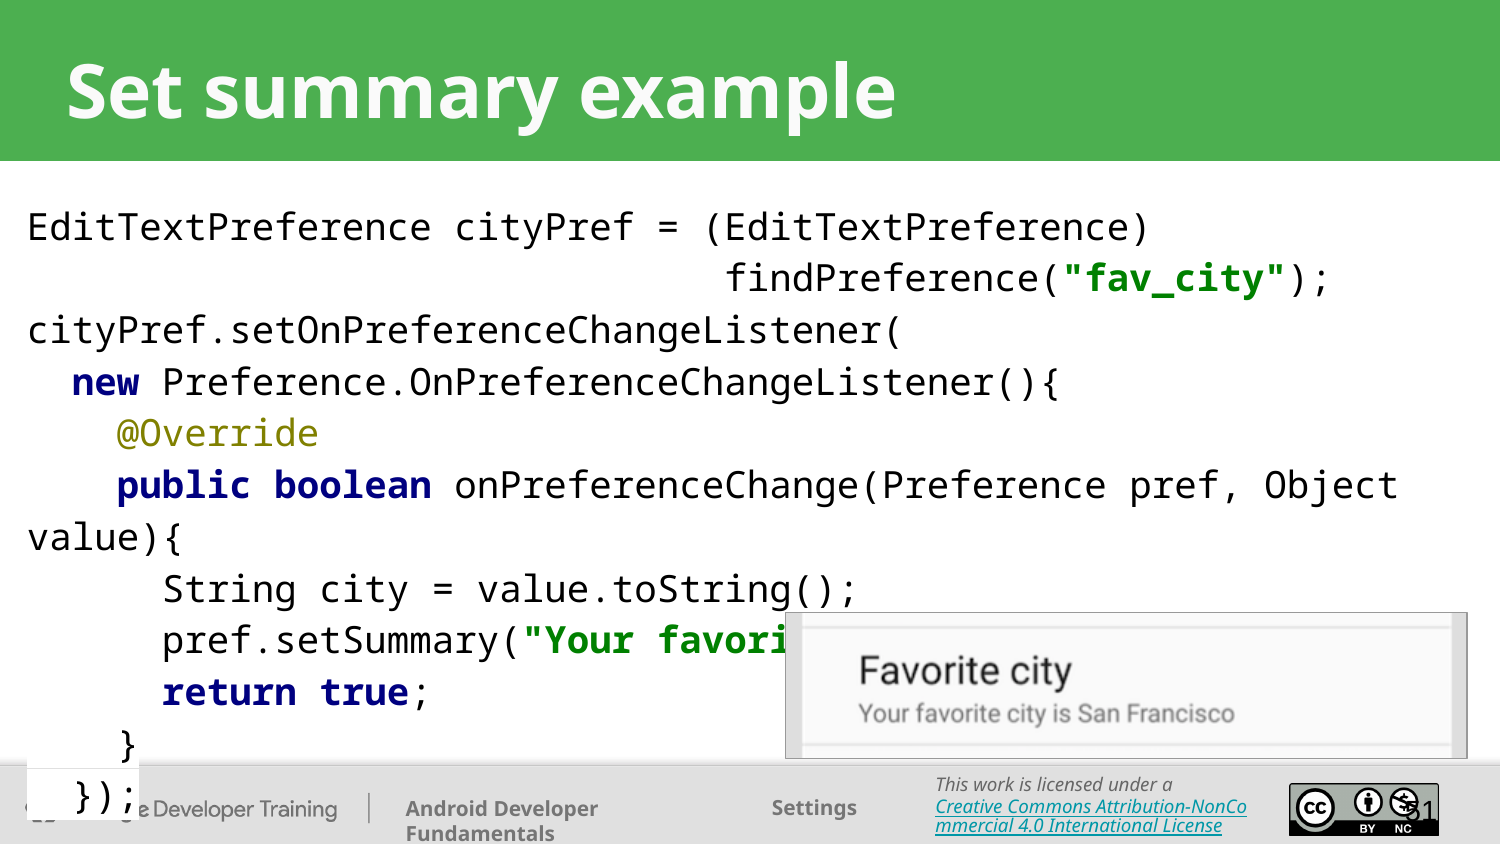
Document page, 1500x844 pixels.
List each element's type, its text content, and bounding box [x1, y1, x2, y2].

list EditTextPreference cityPref = (EditTextPreference) findPreference("fav_city"); cityPref.setOnPreferenceChangeListener( new Preference.OnPreferenceChangeListener(){ @Override public boolean onPreferenceChange(Preference pref, Object value){ String city = value.toString(); pref.setSummary("Your favorite city is " + city); return true; } }); [11, 180, 1492, 742]
slide_number ‹#› [1389, 777, 1480, 842]
picture [0, 161, 1500, 844]
title Set summary example [51, 28, 1449, 122]
